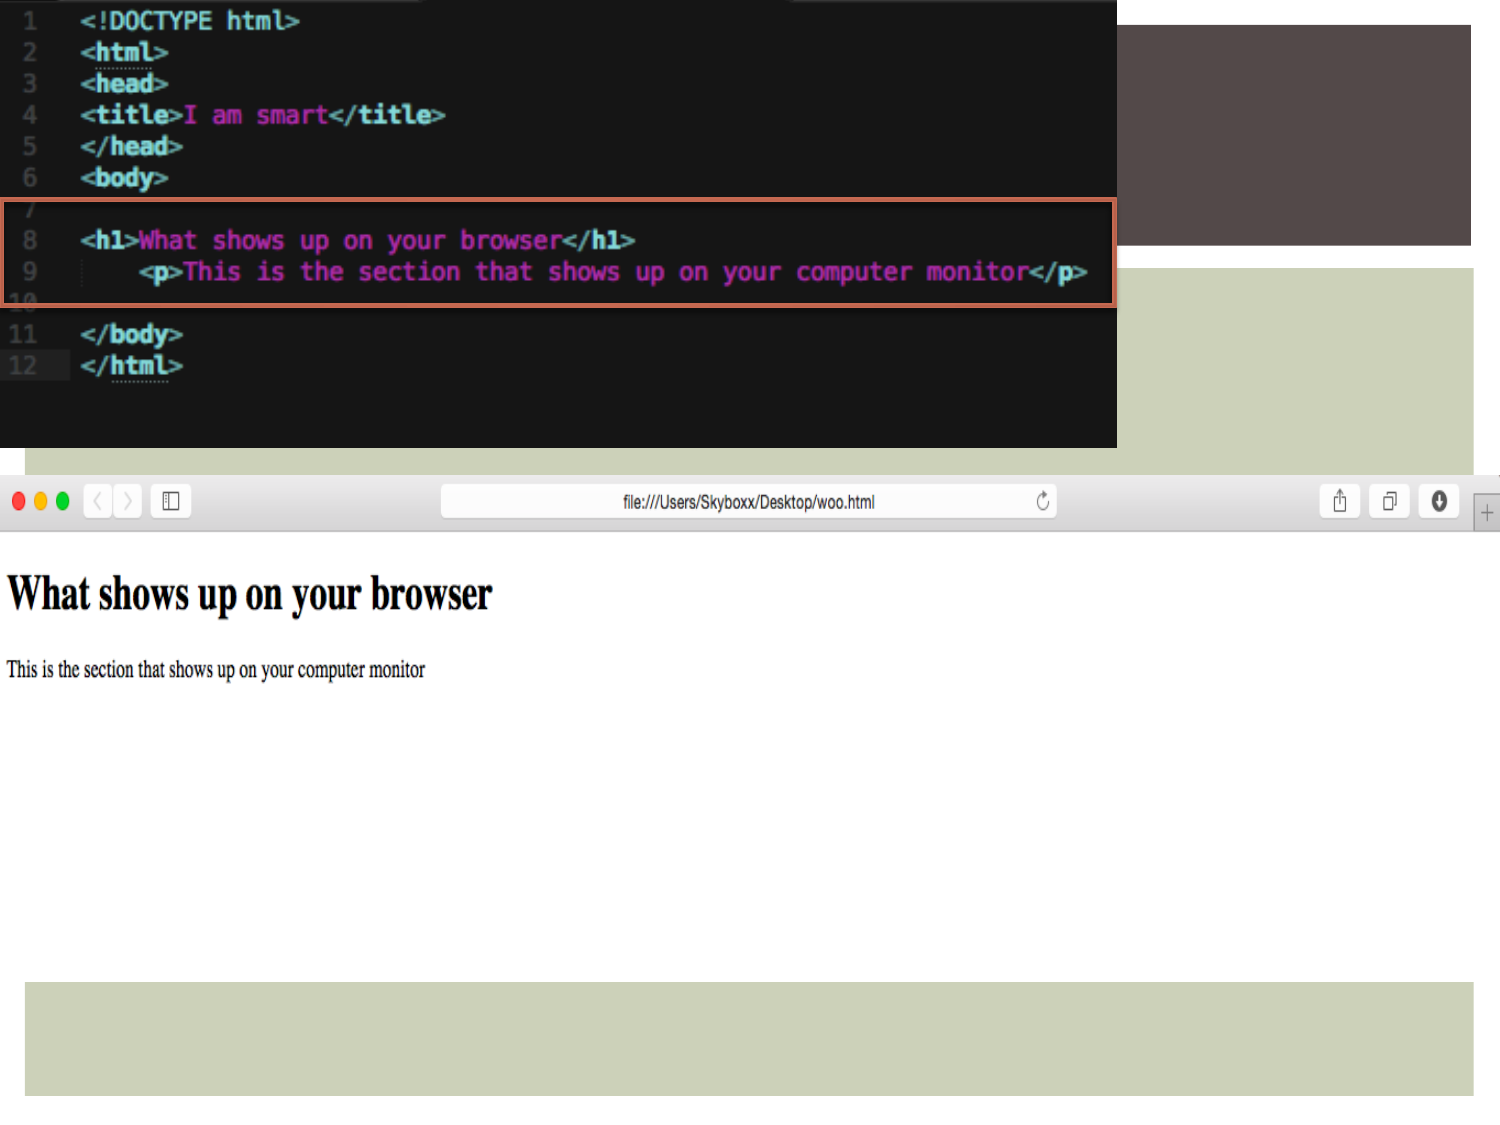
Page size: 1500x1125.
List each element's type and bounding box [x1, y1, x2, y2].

picture [0, 0, 1117, 449]
picture [0, 475, 1500, 982]
